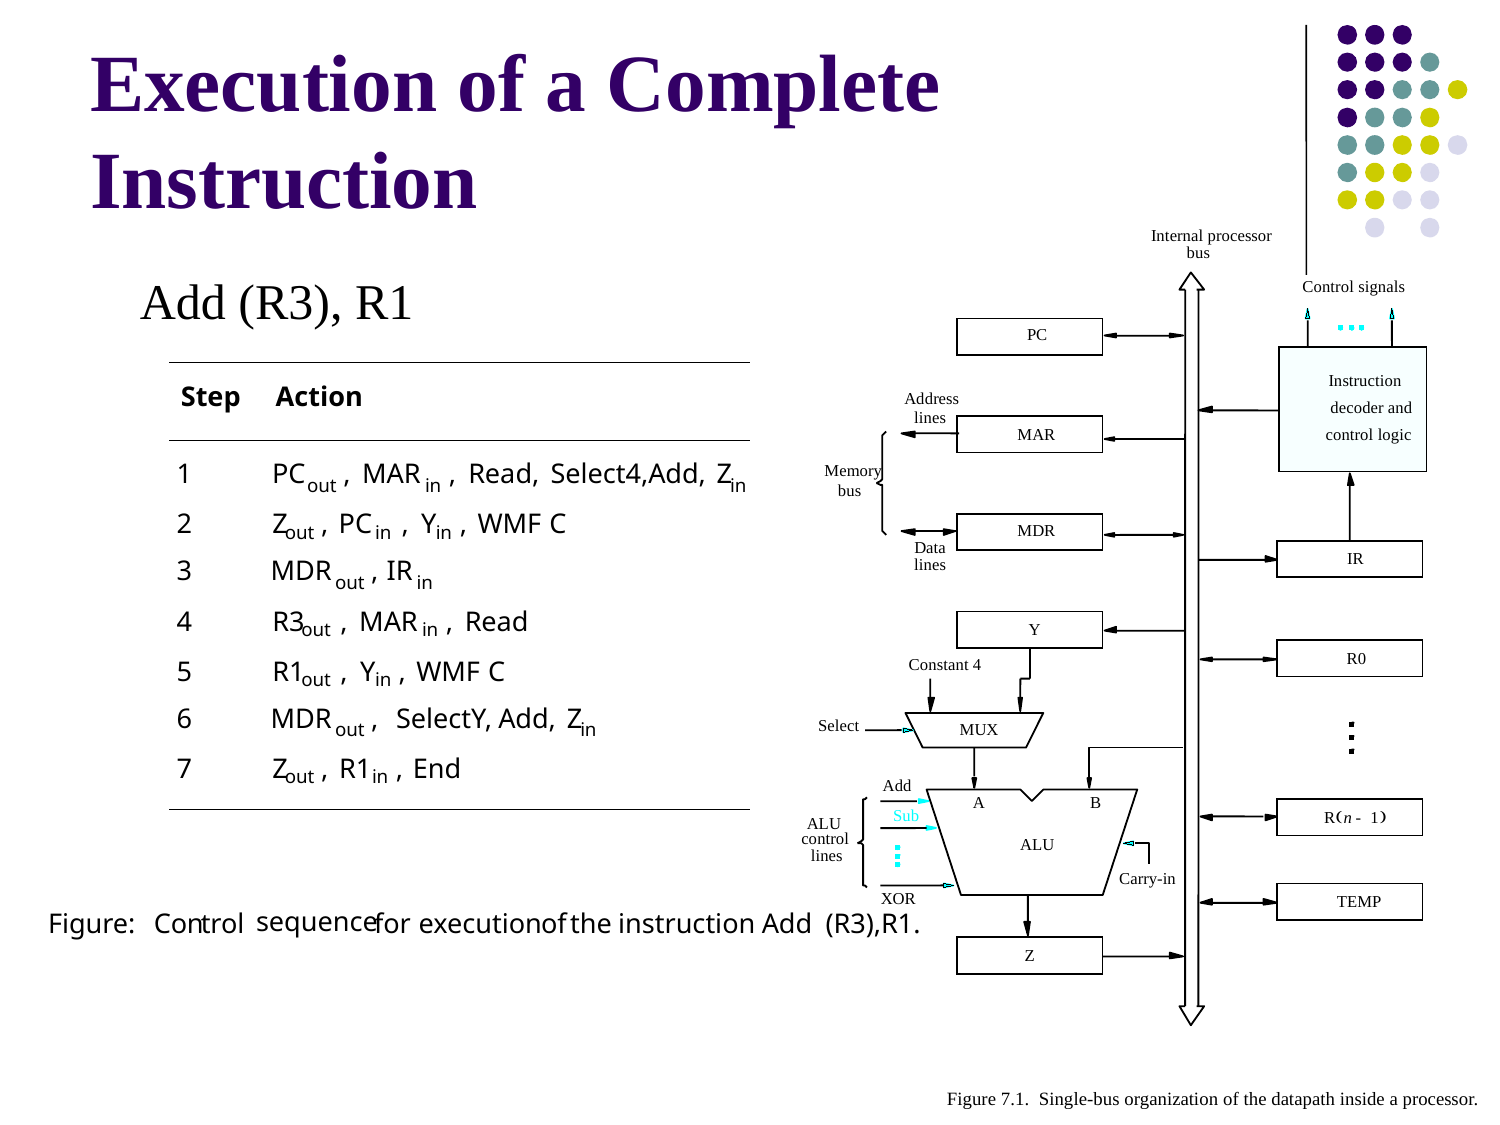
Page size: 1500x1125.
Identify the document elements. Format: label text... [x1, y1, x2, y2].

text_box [0, 362, 936, 962]
text_box Add (R3), R1 [124, 262, 713, 338]
title Execution of a Complete Instruction [75, 20, 1313, 233]
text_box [799, 224, 1500, 1125]
